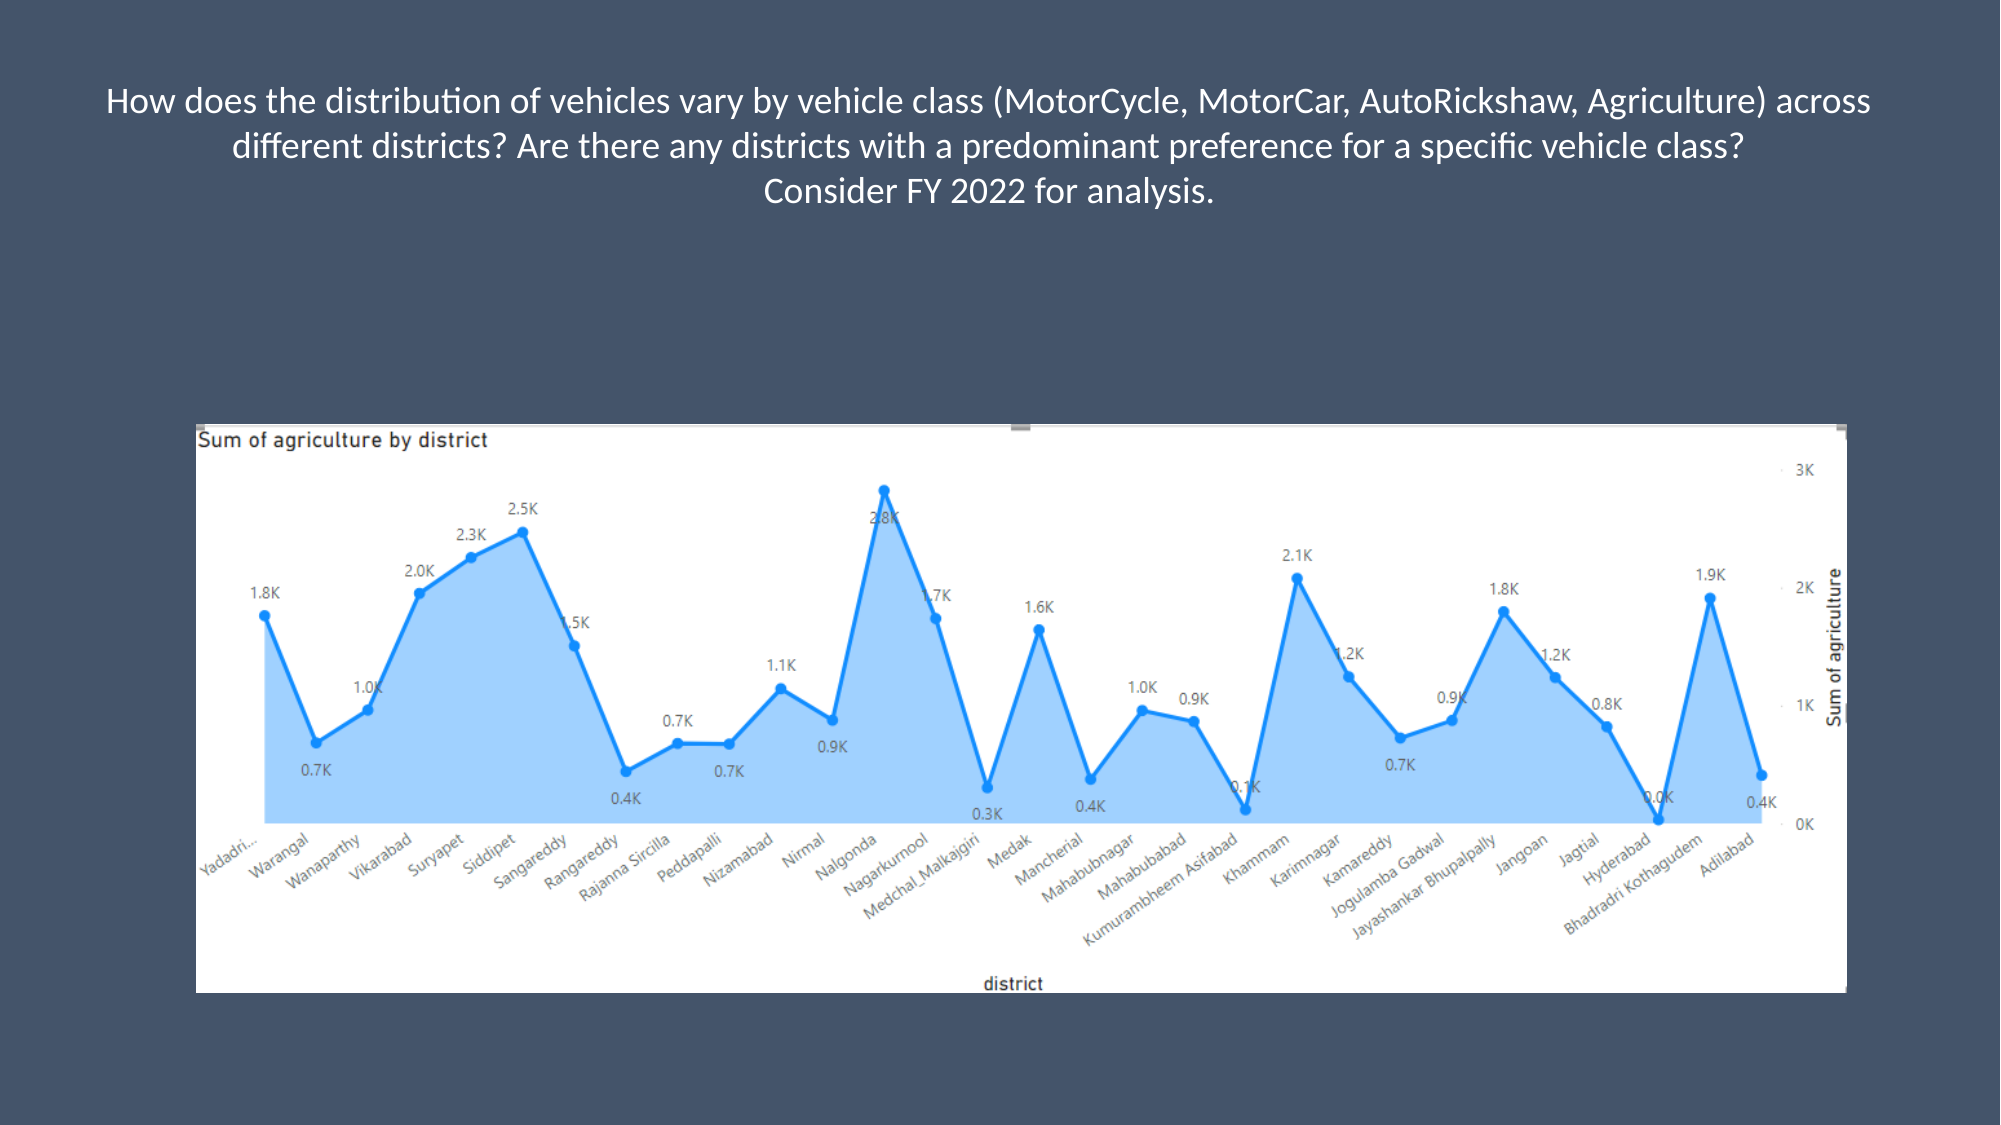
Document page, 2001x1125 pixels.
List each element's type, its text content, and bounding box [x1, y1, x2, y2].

picture [196, 424, 1847, 993]
text_box How does the distribution of vehicles vary by vehicle class (MotorCycle, MotorCar, AutoRickshaw, Agriculture) across different districts? Are there any districts with a predominant preference for a specific vehicle class? Consider FY 2022 for analysis. [91, 68, 1889, 219]
